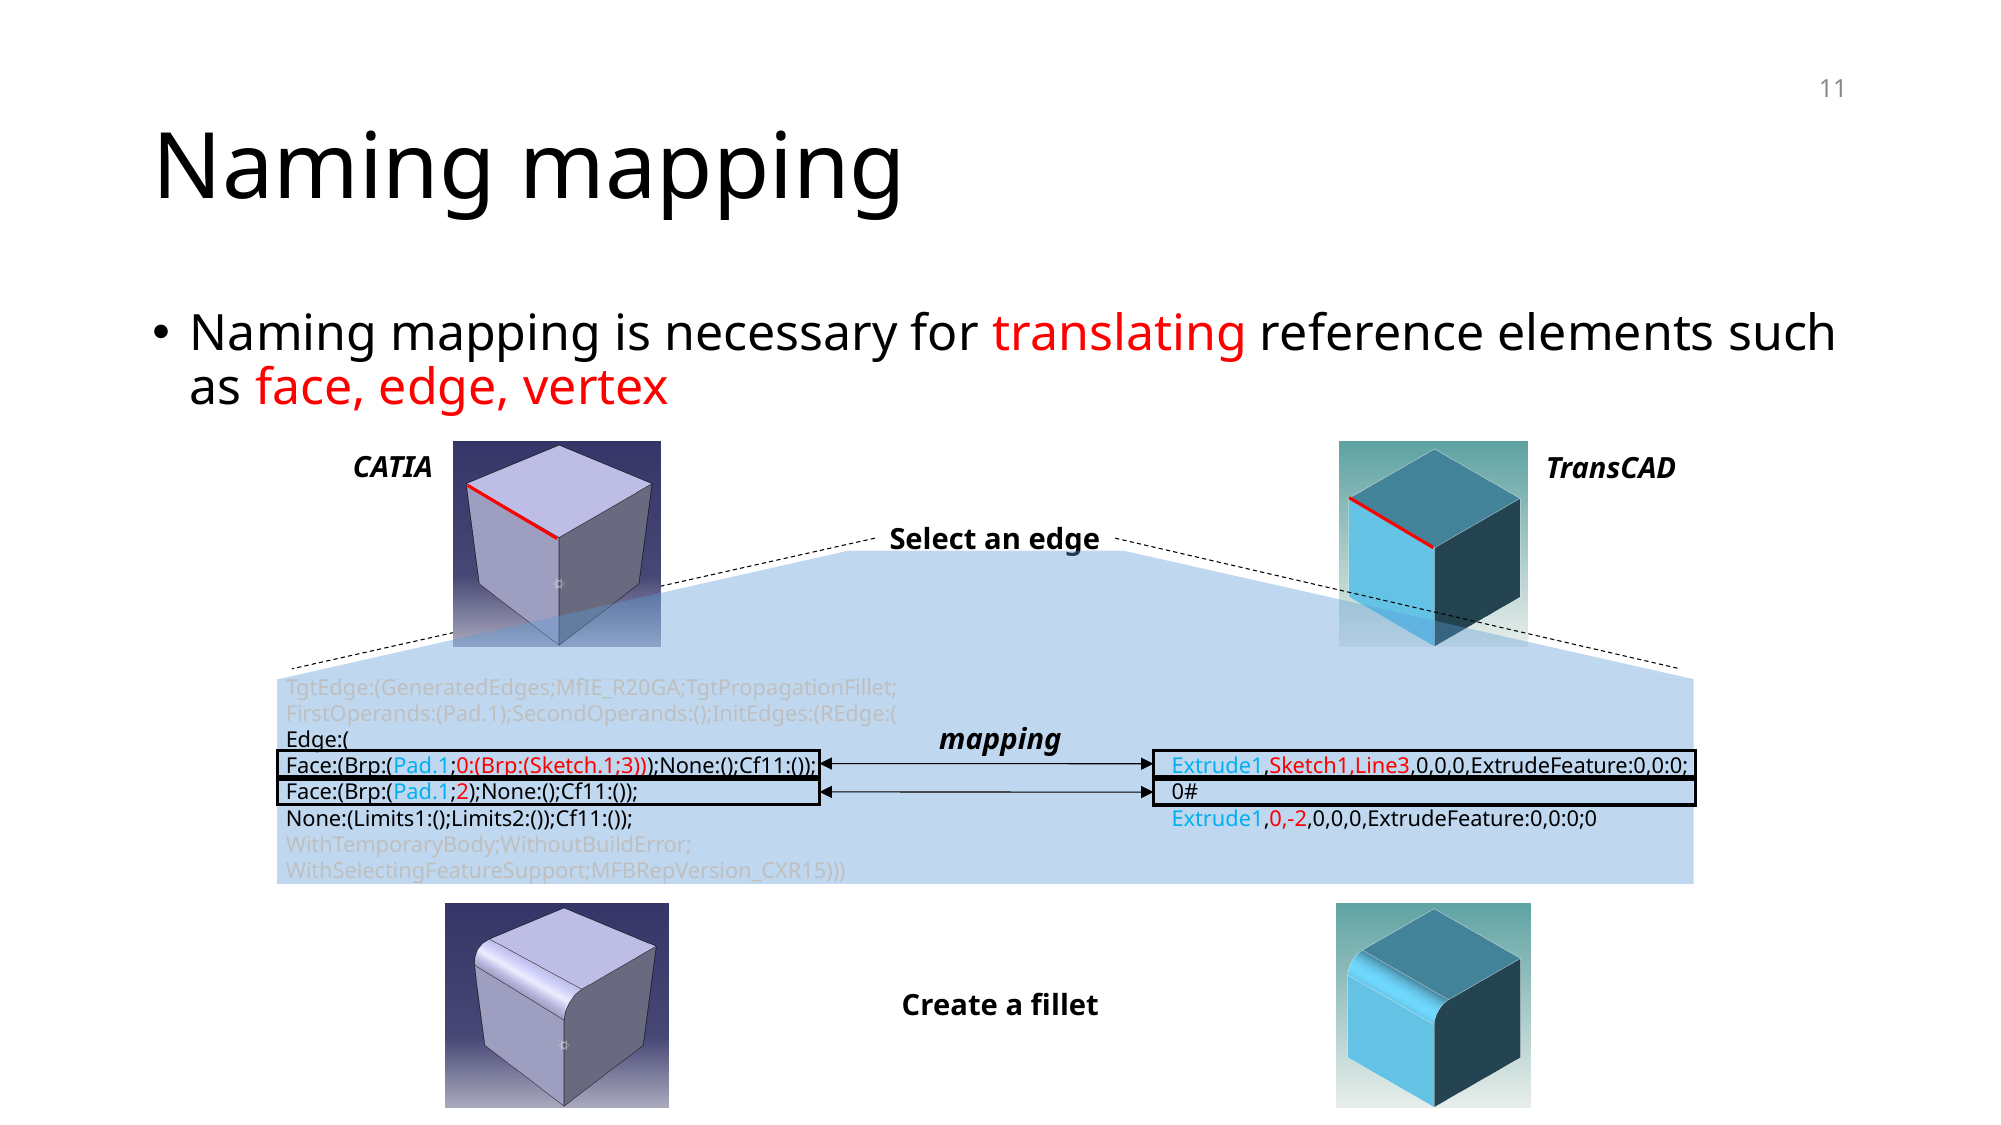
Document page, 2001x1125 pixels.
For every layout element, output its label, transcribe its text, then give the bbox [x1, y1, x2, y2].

picture [1339, 441, 1528, 538]
list Naming mapping is necessary for translating reference elements such as face, edge, vertex [137, 299, 1863, 1014]
picture [1336, 903, 1531, 1108]
text_box [277, 549, 1694, 681]
text_box [1152, 750, 1697, 778]
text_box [1113, 538, 1680, 669]
text_box mapping [924, 713, 1077, 763]
text_box CATIA [338, 441, 448, 492]
slide_number 11 [1412, 59, 1863, 120]
text_box [1152, 778, 1697, 806]
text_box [467, 485, 558, 539]
text_box TgtEdge:(GeneratedEdges;MfIE_R20GA;TgtPropagationFillet; FirstOperands:(Pad.1);SecondOperands:();InitEdges:(REdge:( Edge:( Face:(Brp:(Pad.1;0:(Brp:(Sketch.1;3)));None:();Cf11:()); Face:(Brp:(Pad.1;2);None:();Cf11:()); None:(Limits1:();Limits2:());Cf11:()); WithTemporaryBody;WithoutBuildError; WithSelectingFeatureSupport;MFBRepVersion_CXR15))) [271, 665, 922, 891]
text_box Extrude1,Sketch1,Line3,0,0,0,ExtrudeFeature:0,0:0;0# Extrude1,0,-2,0,0,0,ExtrudeFeature:0,0:0;0 [1156, 744, 1710, 838]
text_box TransCAD [1531, 441, 1692, 492]
picture [453, 441, 661, 647]
text_box [276, 778, 821, 806]
title Naming mapping [137, 59, 1863, 278]
picture [445, 903, 669, 1108]
text_box Create a fillet [886, 979, 1114, 1029]
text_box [292, 538, 877, 669]
text_box [276, 750, 821, 777]
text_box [1349, 497, 1434, 538]
